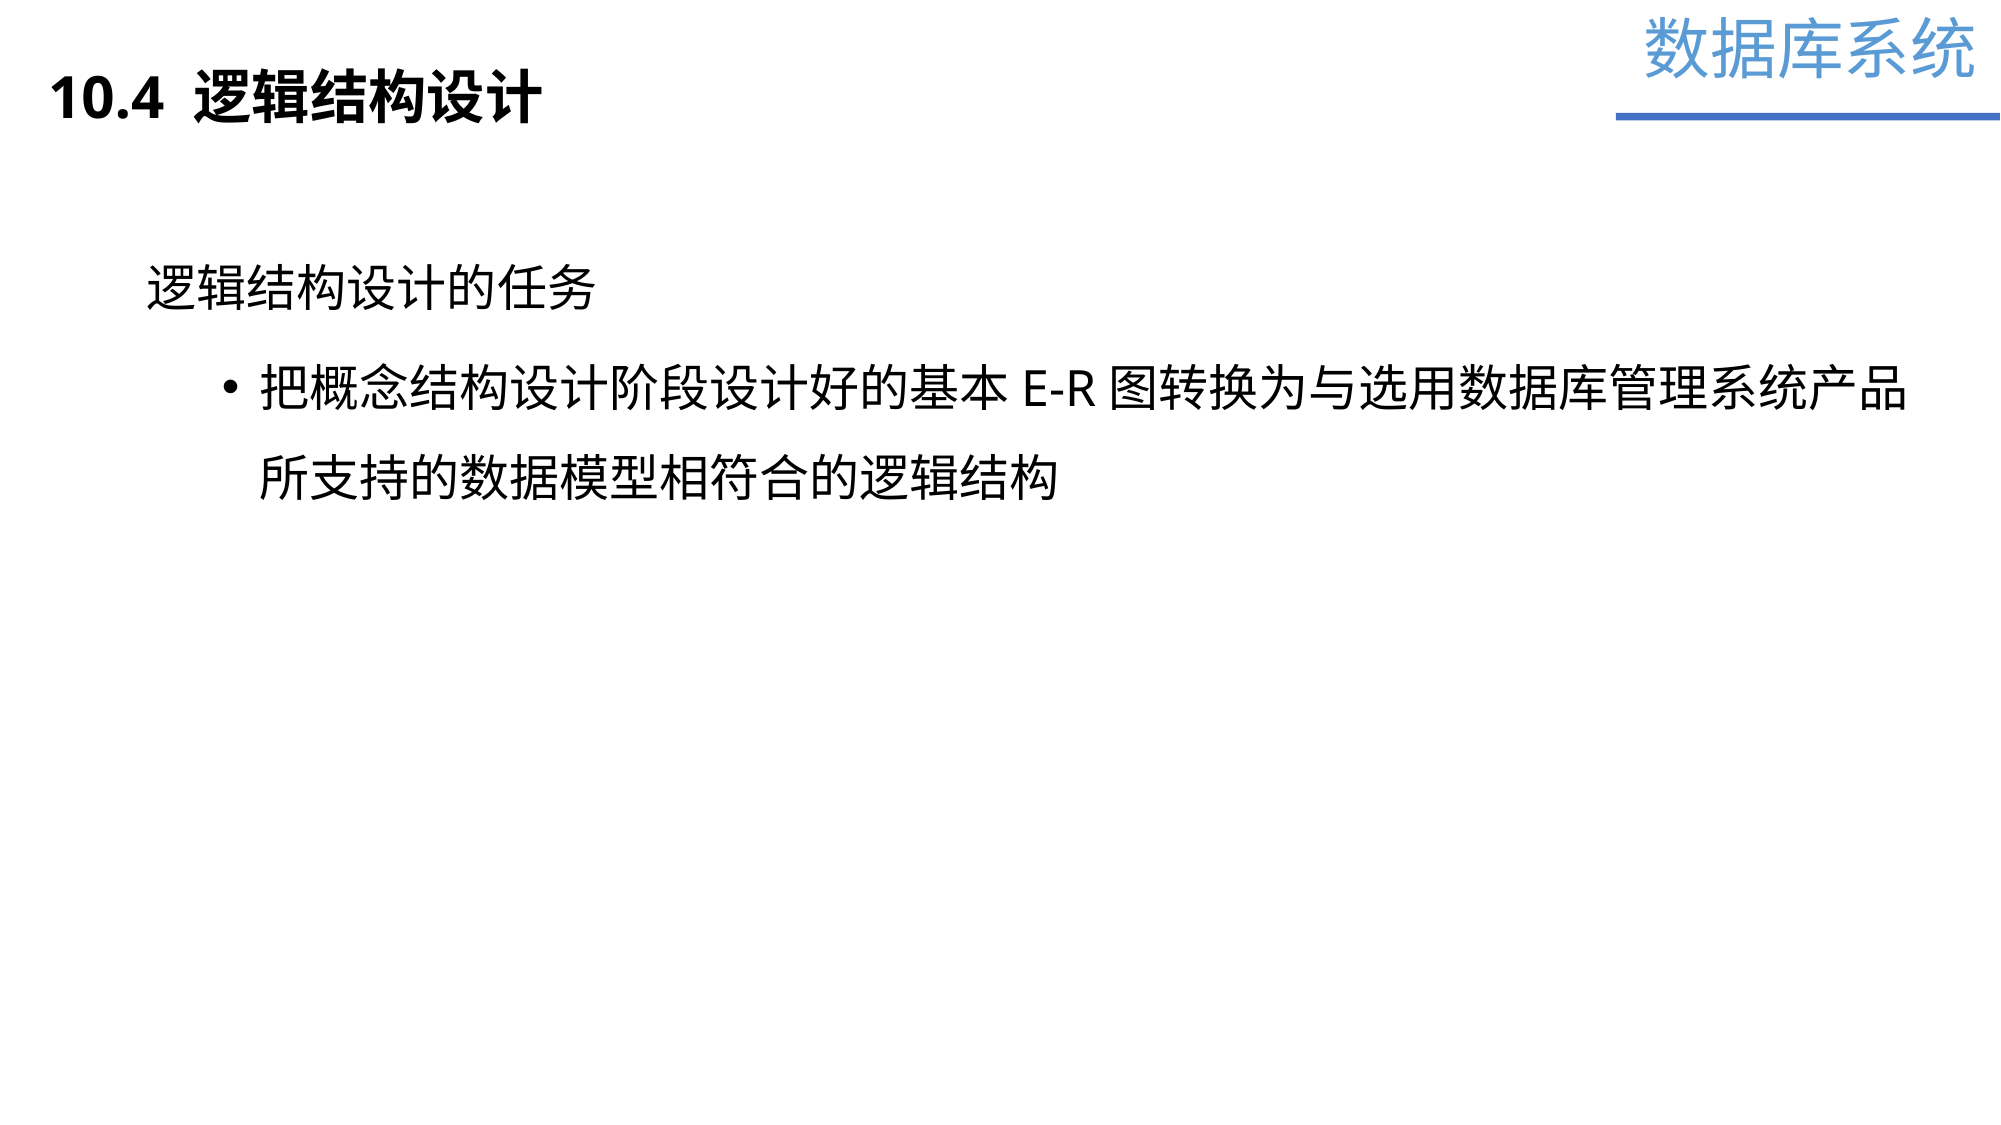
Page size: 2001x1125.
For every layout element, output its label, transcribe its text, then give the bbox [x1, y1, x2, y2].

text_box 数据库系统 [1629, 0, 1993, 95]
text_box 逻辑结构设计的任务 把概念结构设计阶段设计好的基本E-R图转换为与选用数据库管理系统产品所支持的数据模型相符合的逻辑结构 [131, 218, 1940, 562]
text_box [1615, 112, 2000, 121]
text_box 10.4 逻辑结构设计 [33, 17, 591, 138]
